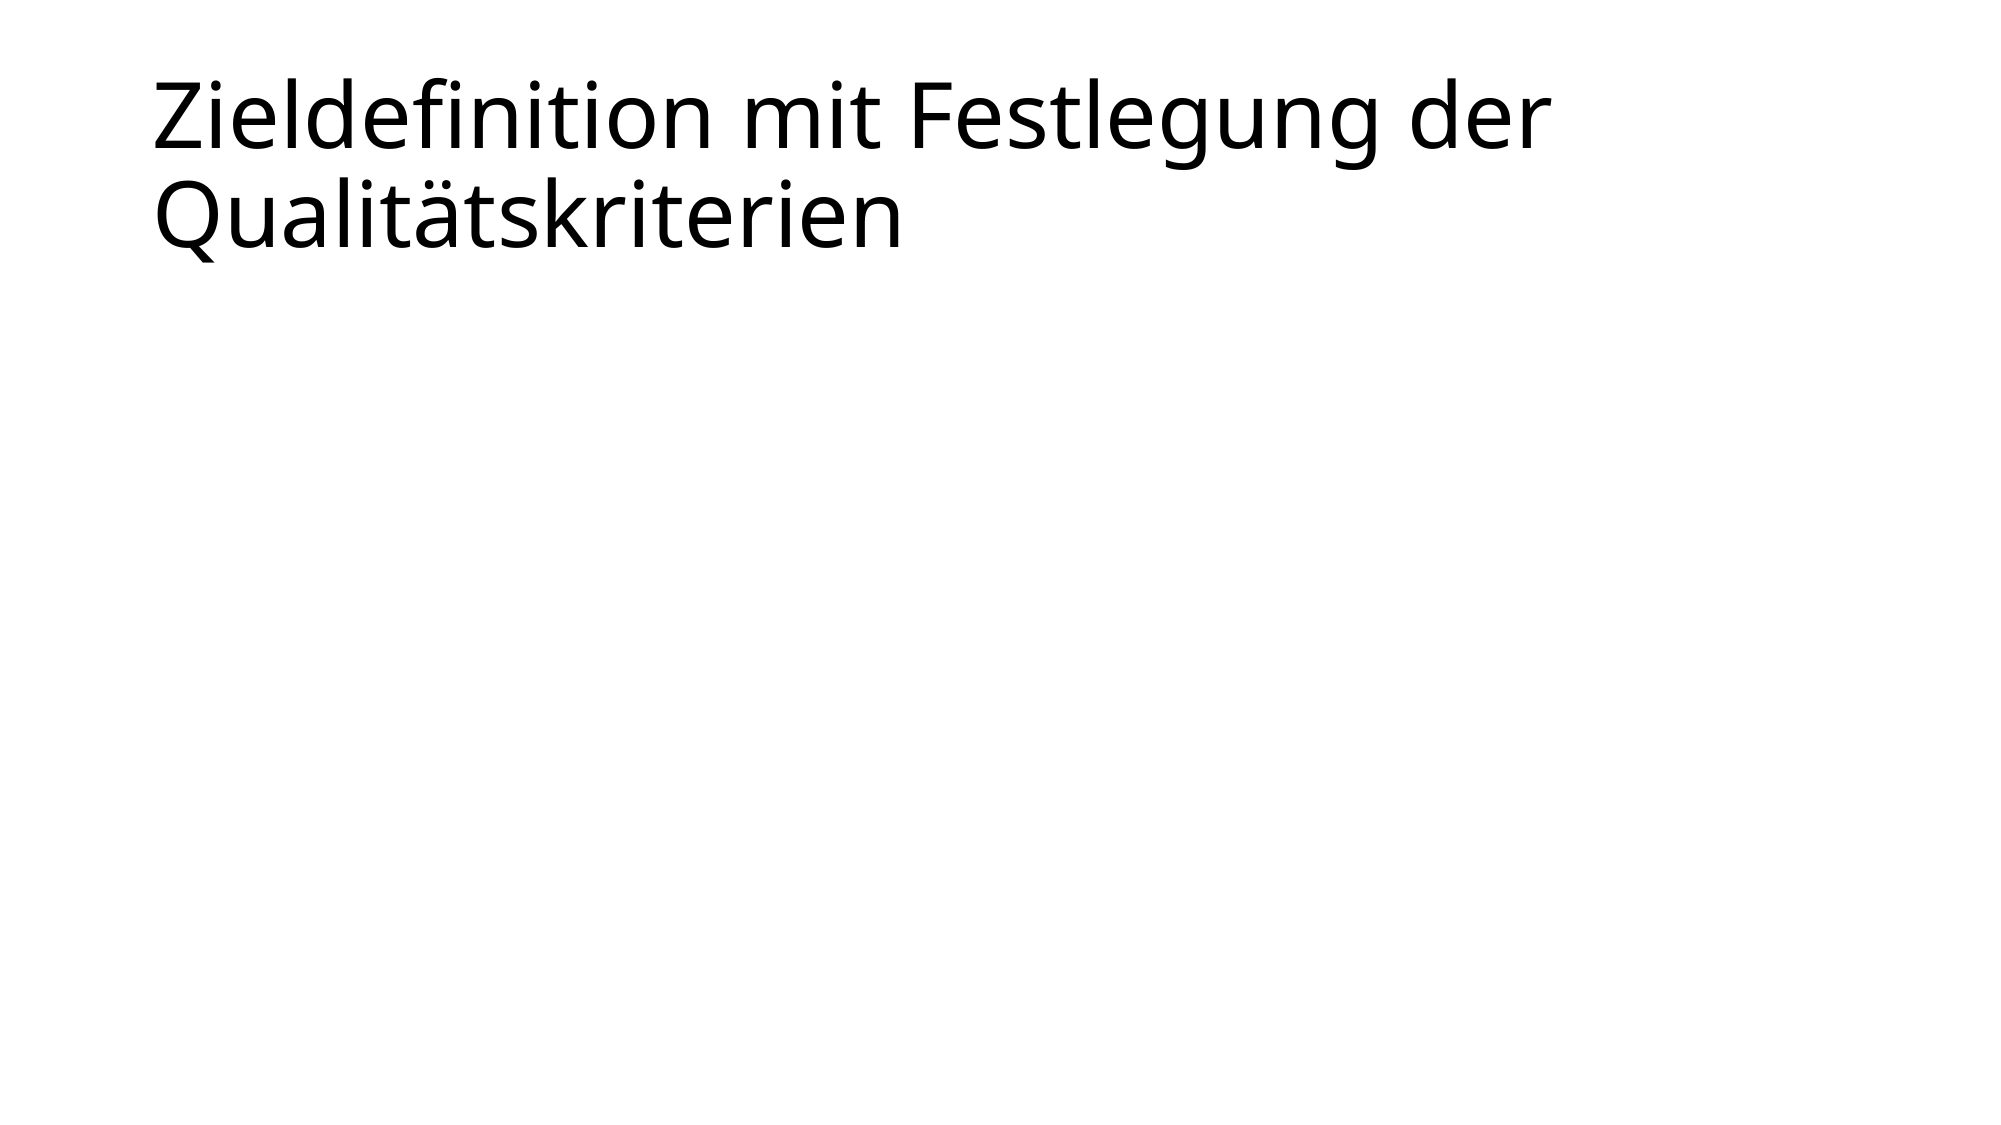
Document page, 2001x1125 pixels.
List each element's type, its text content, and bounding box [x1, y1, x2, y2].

title Zieldefinition mit Festlegung der Qualitätskriterien [137, 59, 1863, 278]
